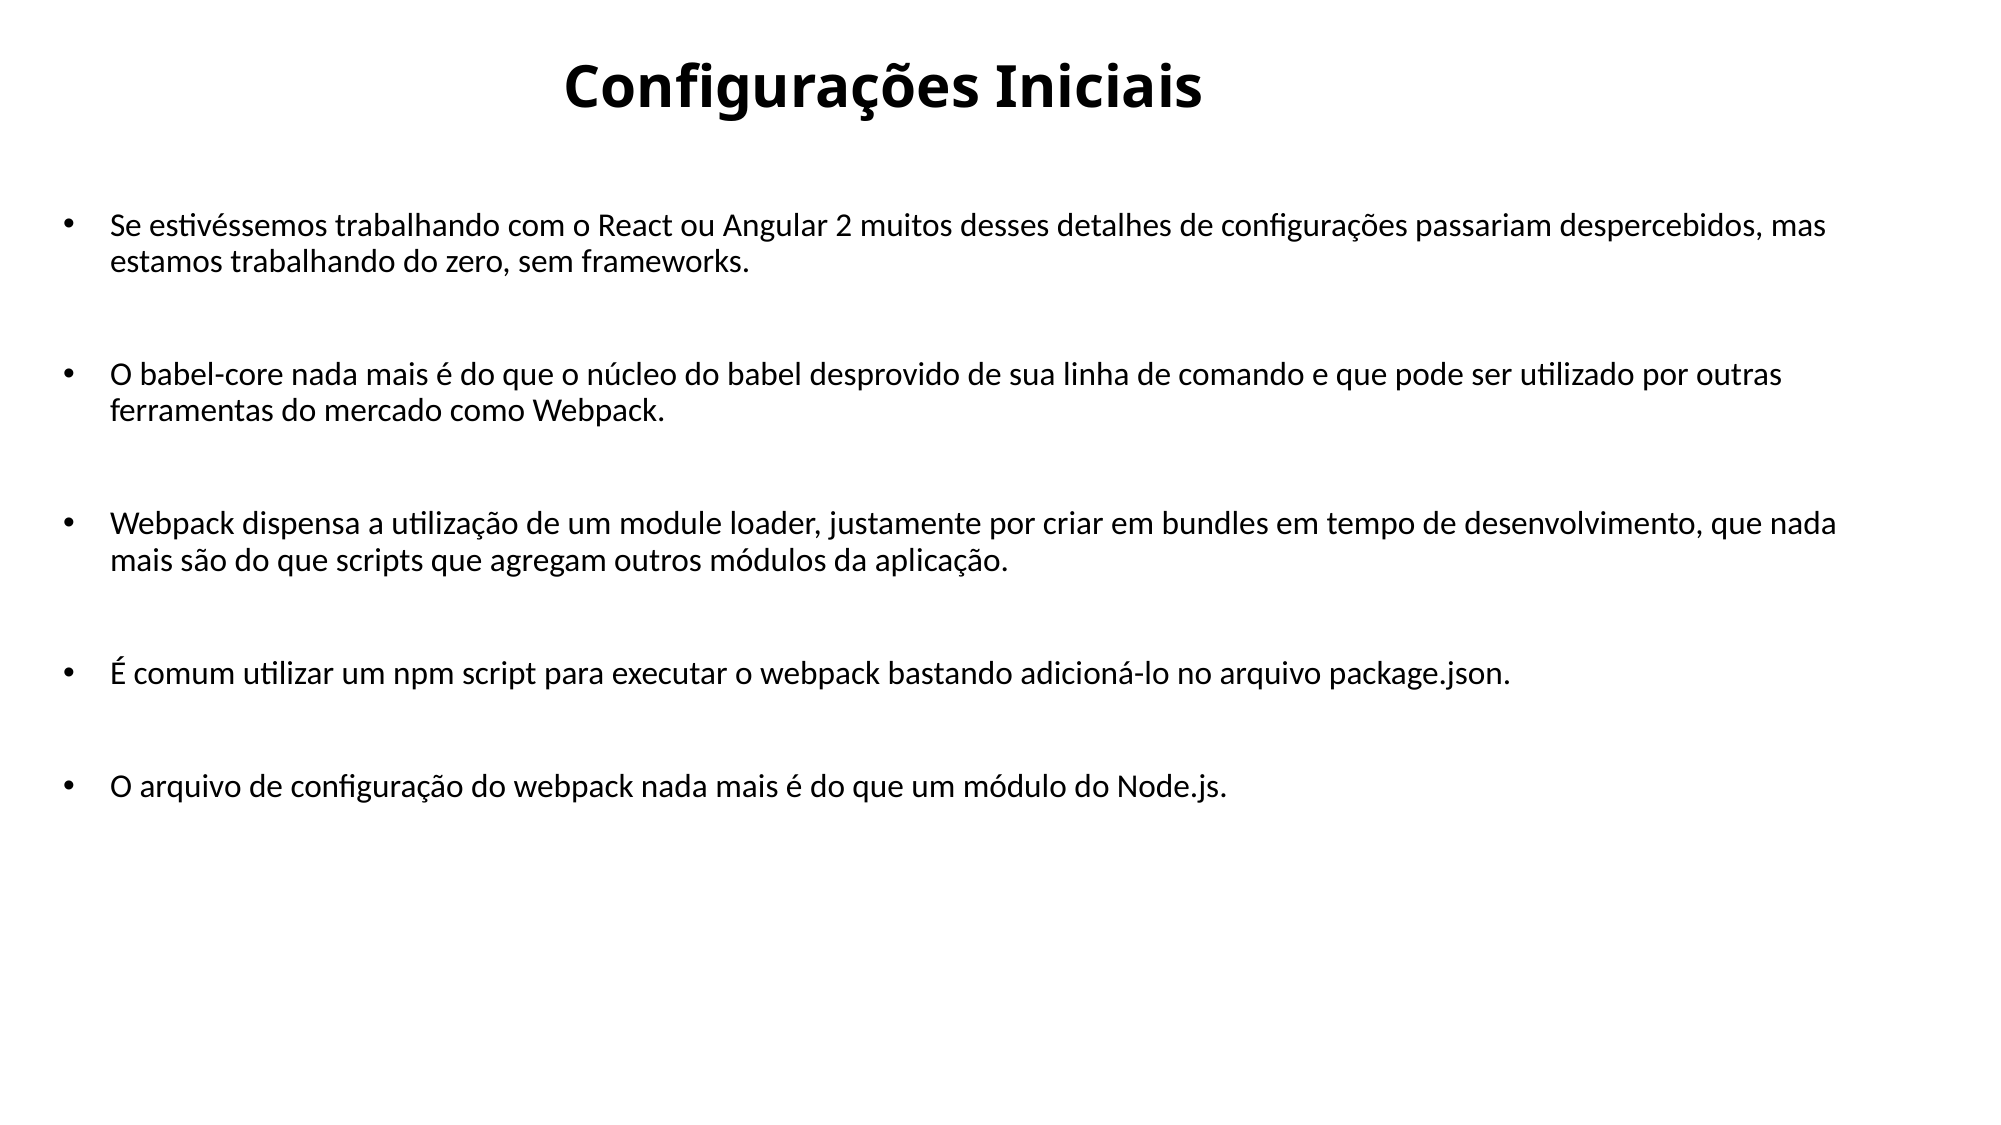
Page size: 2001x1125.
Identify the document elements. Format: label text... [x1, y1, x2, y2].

subtitle Se estivéssemos trabalhando com o React ou Angular 2 muitos desses detalhes de configurações passariam despercebidos, mas estamos trabalhando do zero, sem frameworks. O babel-core nada mais é do que o núcleo do babel desprovido de sua linha de comando e que pode ser utilizado por outras ferramentas do mercado como Webpack. Webpack dispensa a utilização de um module loader, justamente por criar em bundles em tempo de desenvolvimento, que nada mais são do que scripts que agregam outros módulos da aplicação. É comum utilizar um npm script para executar o webpack bastando adicioná-lo no arquivo package.json. O arquivo de configuração do webpack nada mais é do que um módulo do Node.js. [48, 200, 1914, 1083]
title Configurações Iniciais [133, 40, 1634, 128]
